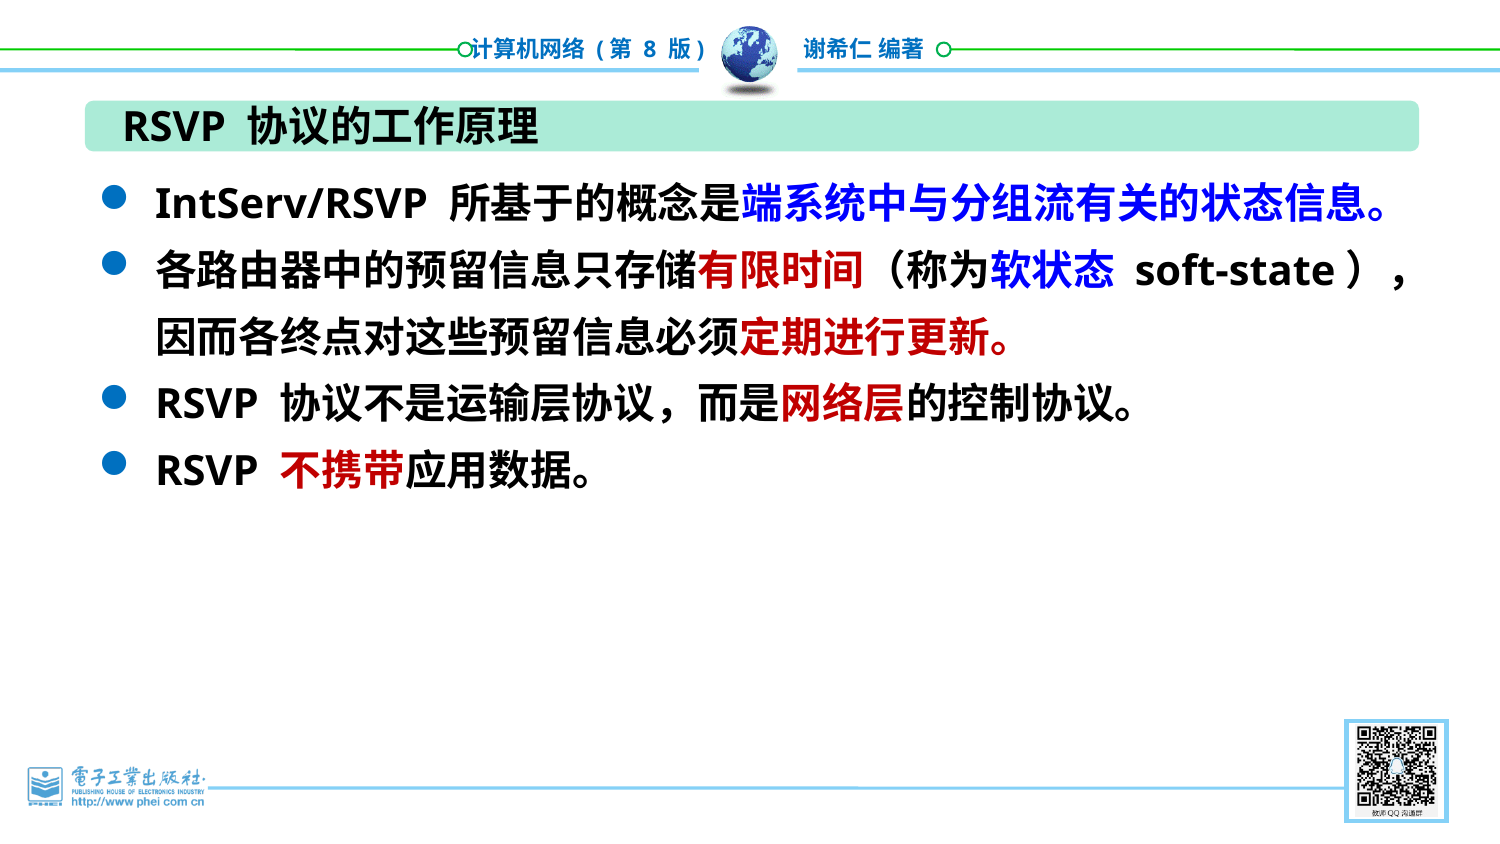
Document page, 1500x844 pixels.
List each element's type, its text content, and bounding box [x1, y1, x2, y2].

picture [719, 24, 780, 100]
text_box [564, 100, 1420, 152]
text_box RSVP 协议的工作原理 [107, 92, 564, 153]
text_box IntServ/RSVP 所基于的概念是端系统中与分组流有关的状态信息。 各路由器中的预留信息只存储有限时间（称为软状态 soft-state），因而各终点对这些预留信息必须定期进行更新。 RSVP 协议不是运输层协议，而是网络层的控制协议。 RSVP 不携带应用数据。 [83, 153, 1445, 502]
picture [23, 764, 208, 809]
picture [1355, 724, 1438, 817]
text_box [84, 100, 107, 152]
